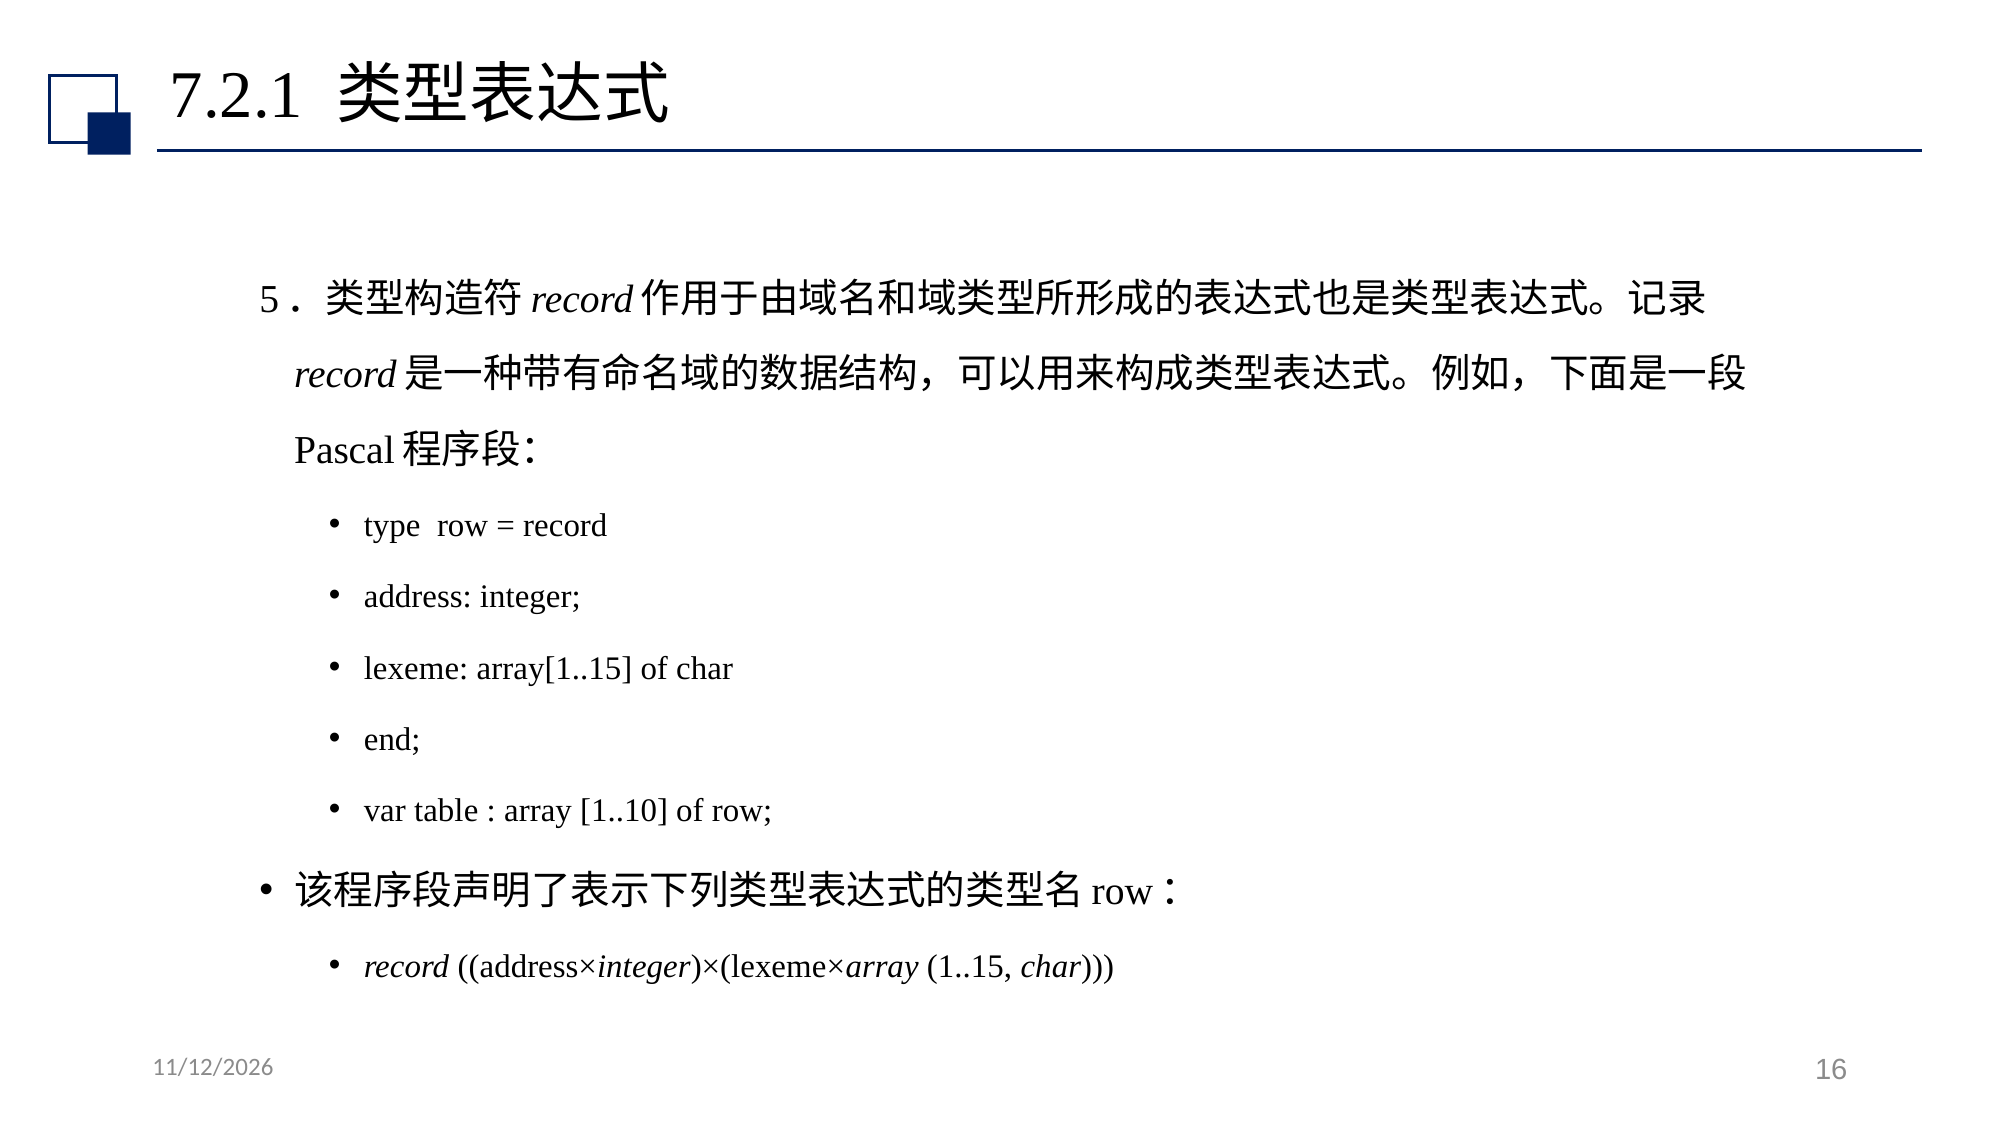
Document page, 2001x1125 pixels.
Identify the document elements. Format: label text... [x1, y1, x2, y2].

slide_number 16 [1412, 1042, 1863, 1103]
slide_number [137, 1042, 588, 1103]
title 7.2.1 类型表达式 [154, 50, 1880, 143]
list 5．类型构造符record作用于由域名和域类型所形成的表达式也是类型表达式。记录record是一种带有命名域的数据结构，可以用来构成类型表达式。例如，下面是一段Pascal程序段： type row = record address: integer; lexeme: array[1..15] of char end; var table : array [1..10] of row; 该程序段声明了表示下列类型表达式的类型名row： record ((address×integer)×(lexeme×array (1..15, char))) [174, 236, 1780, 998]
